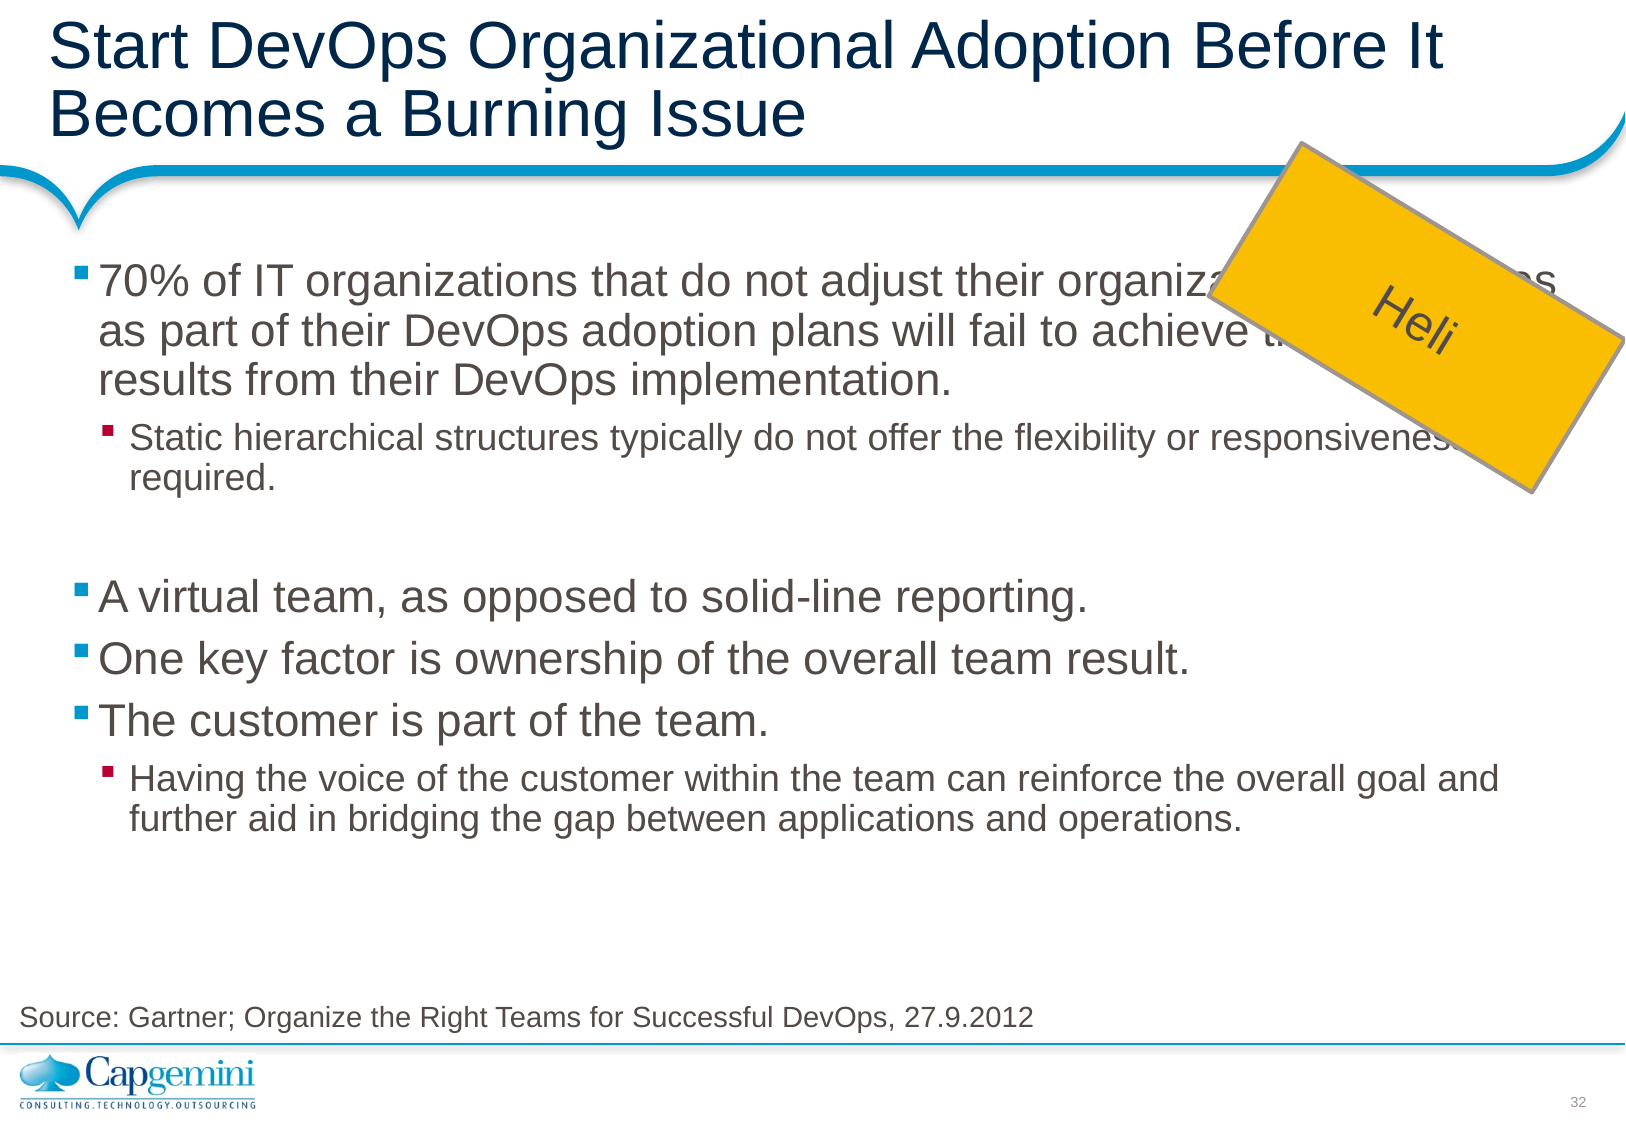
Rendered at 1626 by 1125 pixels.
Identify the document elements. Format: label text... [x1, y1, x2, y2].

list 70% of IT organizations that do not adjust their organizational structures as part of their DevOps adoption plans will fail to achieve the desired results from their DevOps implementation. Static hierarchical structures typically do not offer the flexibility or responsiveness required. A virtual team, as opposed to solid-line reporting. One key factor is ownership of the overall team result. The customer is part of the team. Having the voice of the customer within the team can reinforce the overall goal and further aid in bridging the gap between applications and operations. [53, 245, 1625, 1007]
picture [19, 1053, 256, 1110]
title Start DevOps Organizational Adoption Before It Becomes a Burning Issue [0, 0, 1625, 165]
text_box Source: Gartner; Organize the Right Teams for Successful DevOps, 27.9.2012 [4, 991, 1059, 1041]
text_box Heli [1206, 140, 1625, 495]
